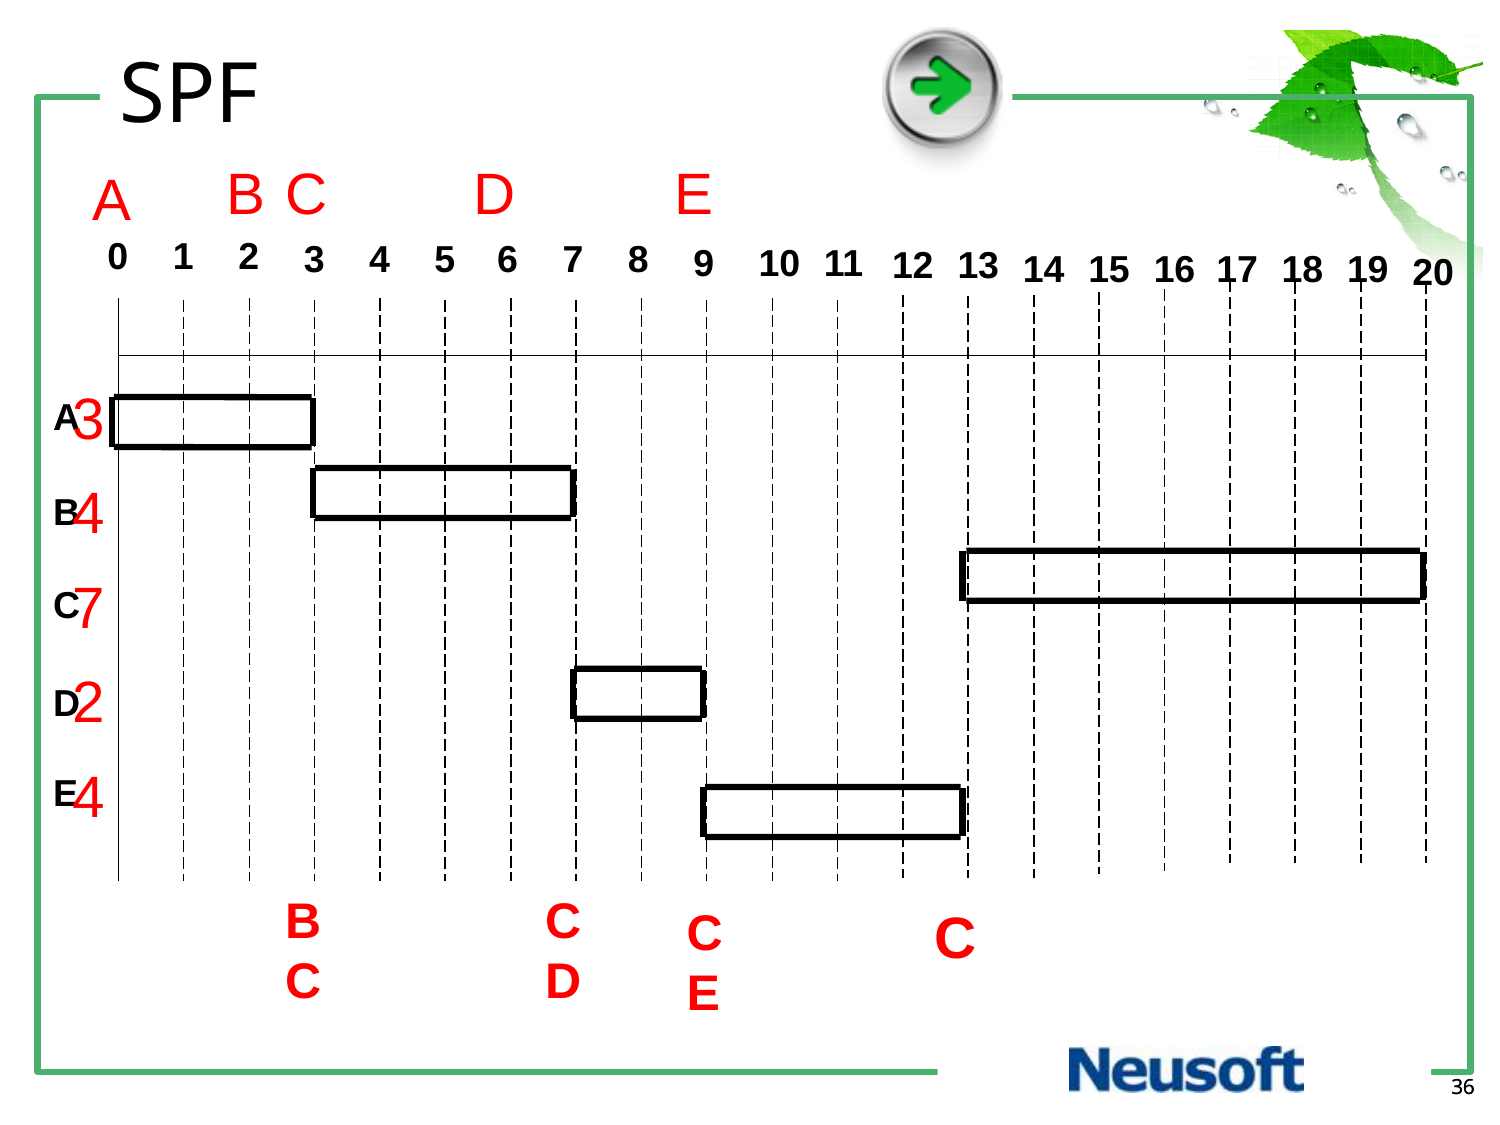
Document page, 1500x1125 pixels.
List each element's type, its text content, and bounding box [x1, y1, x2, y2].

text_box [52, 231, 1460, 882]
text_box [111, 396, 314, 448]
picture [882, 27, 1005, 180]
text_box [962, 550, 1424, 602]
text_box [702, 786, 963, 838]
text_box B [218, 148, 277, 231]
text_box B C [277, 882, 349, 1017]
picture [1069, 1046, 1304, 1093]
text_box C D [537, 882, 609, 1017]
text_box C E [679, 893, 751, 1028]
title SPF [111, 30, 940, 148]
text_box 36 [1132, 1065, 1483, 1106]
picture [1198, 100, 1467, 305]
text_box A [85, 155, 180, 231]
text_box D [466, 148, 561, 231]
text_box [572, 668, 703, 719]
text_box E [667, 148, 762, 231]
text_box C [927, 893, 999, 978]
picture [1198, 30, 1483, 305]
text_box C [277, 148, 372, 231]
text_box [312, 467, 574, 519]
